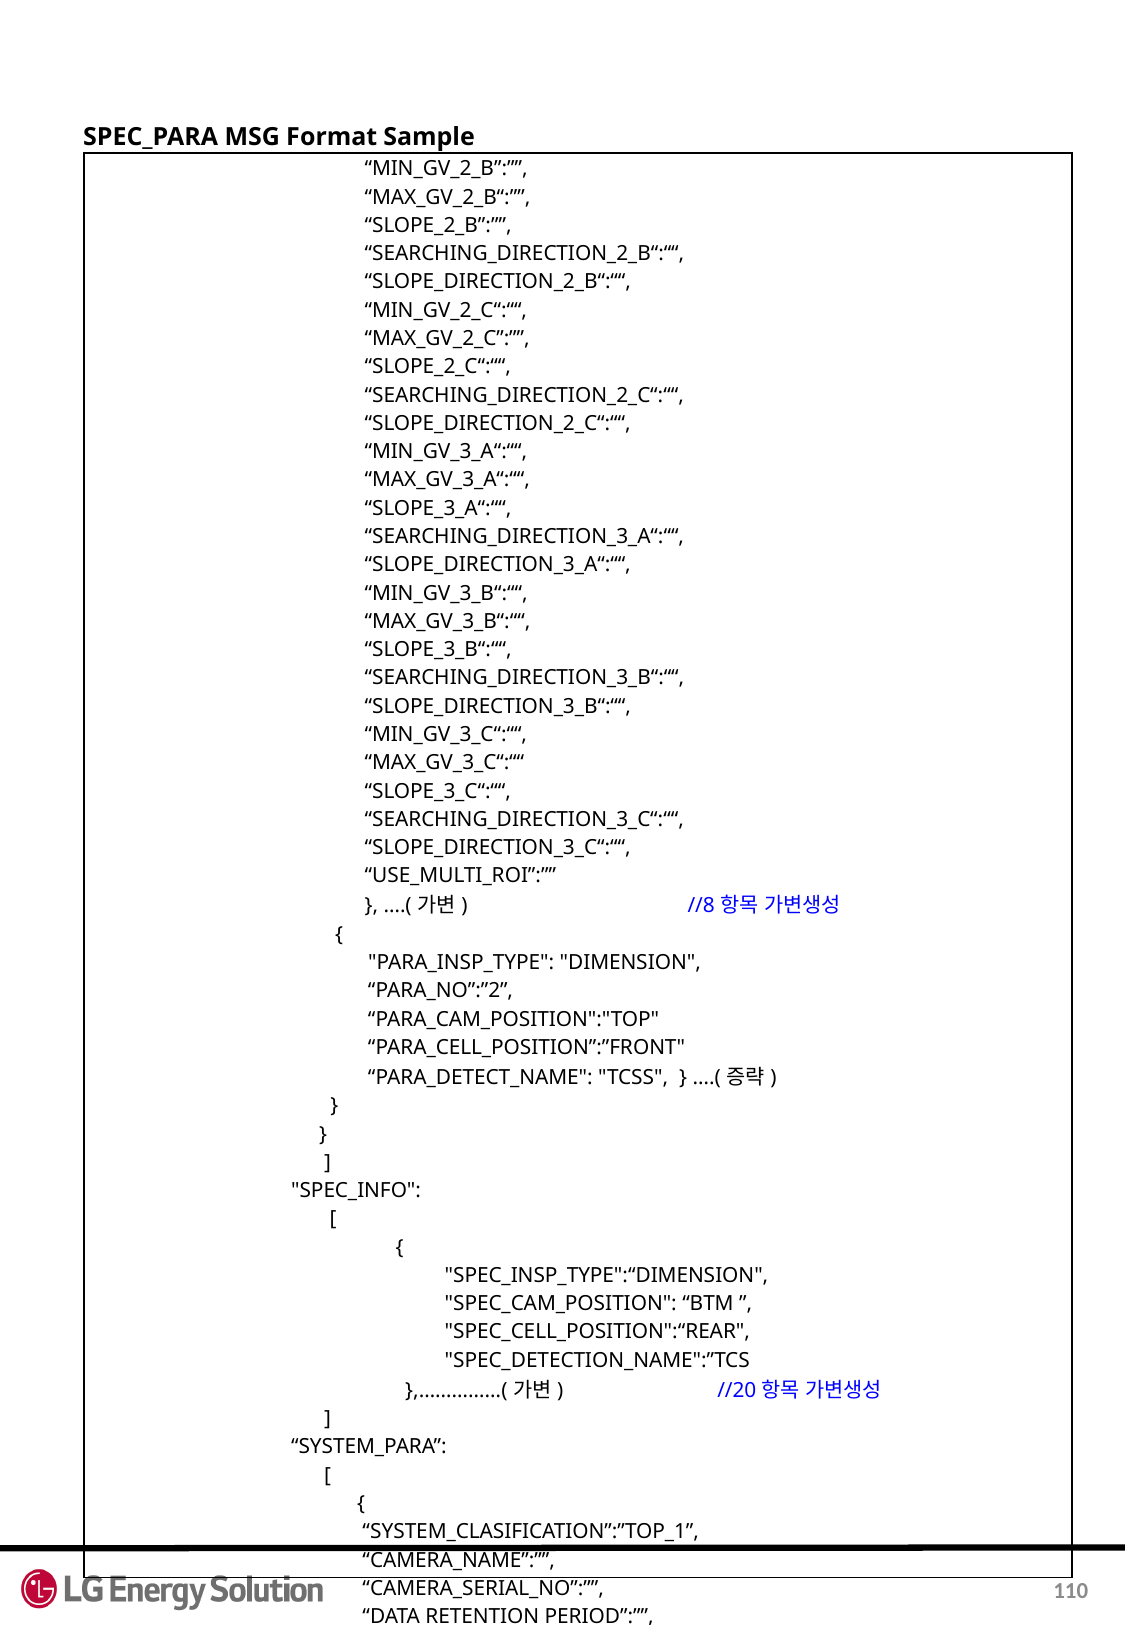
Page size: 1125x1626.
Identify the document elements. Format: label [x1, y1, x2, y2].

picture [18, 1565, 327, 1611]
slide_number [927, 1568, 1104, 1611]
table_header [85, 154, 1071, 1577]
text_box [57, 120, 927, 151]
